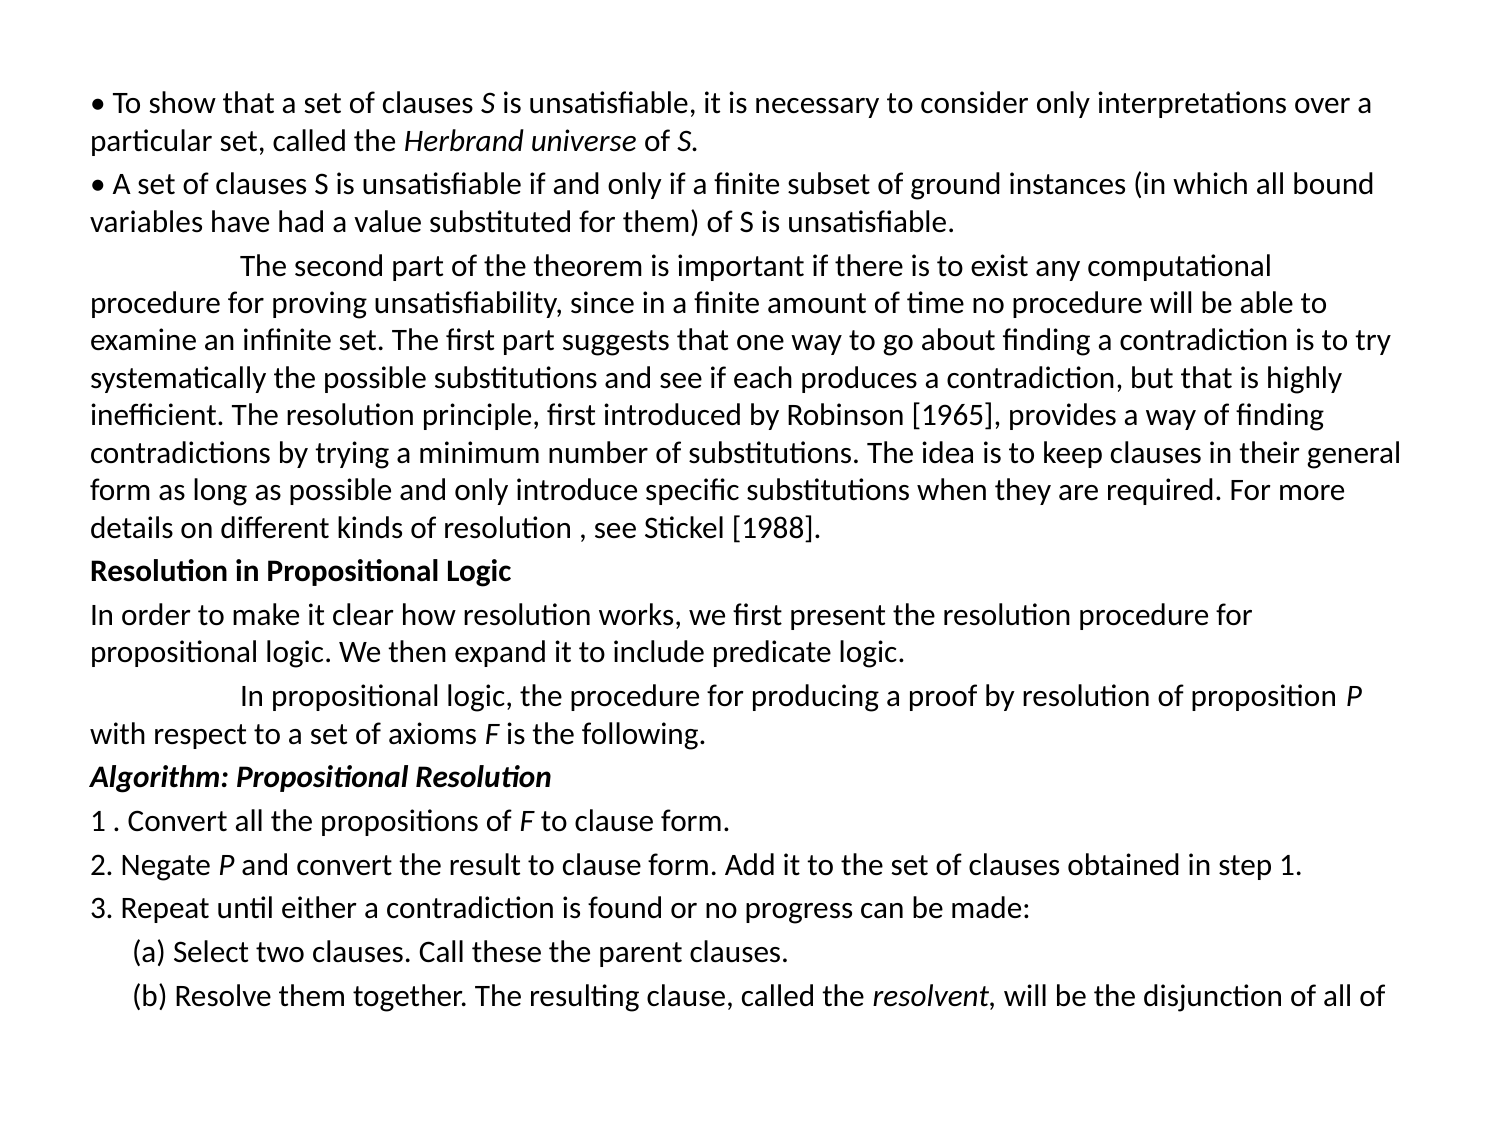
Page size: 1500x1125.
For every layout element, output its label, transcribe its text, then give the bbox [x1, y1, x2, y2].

subtitle • To show that a set of clauses S is unsatisfiable, it is necessary to consider only interpretations over a particular set, called the Herbrand universe of S. • A set of clauses S is unsatisfiable if and only if a finite subset of ground instances (in which all bound variables have had a value substituted for them) of S is unsatisfiable. The second part of the theorem is important if there is to exist any computational procedure for proving unsatisfiability, since in a finite amount of time no procedure will be able to examine an infinite set. The first part suggests that one way to go about finding a contradiction is to try systematically the possible substitutions and see if each produces a contradiction, but that is highly inefficient. The resolution principle, first introduced by Robinson [1965], provides a way of finding contradictions by trying a minimum number of substitutions. The idea is to keep clauses in their general form as long as possible and only introduce specific substitutions when they are required. For more details on different kinds of resolution , see Stickel [1988]. Resolution in Propositional Logic In order to make it clear how resolution works, we first present the resolution procedure for propositional logic. We then expand it to include predicate logic. In propositional logic, the procedure for producing a proof by resolution of proposition P with respect to a set of axioms F is the following. Algorithm: Propositional Resolution 1 . Convert all the propositions of F to clause form. 2. Negate P and convert the result to clause form. Add it to the set of clauses obtained in step 1. 3. Repeat until either a contradiction is found or no progress can be made: (a) Select two clauses. Call these the parent clauses. (b) Resolve them together. The resulting clause, called the resolvent, will be the disjunction of all of [75, 75, 1425, 1050]
